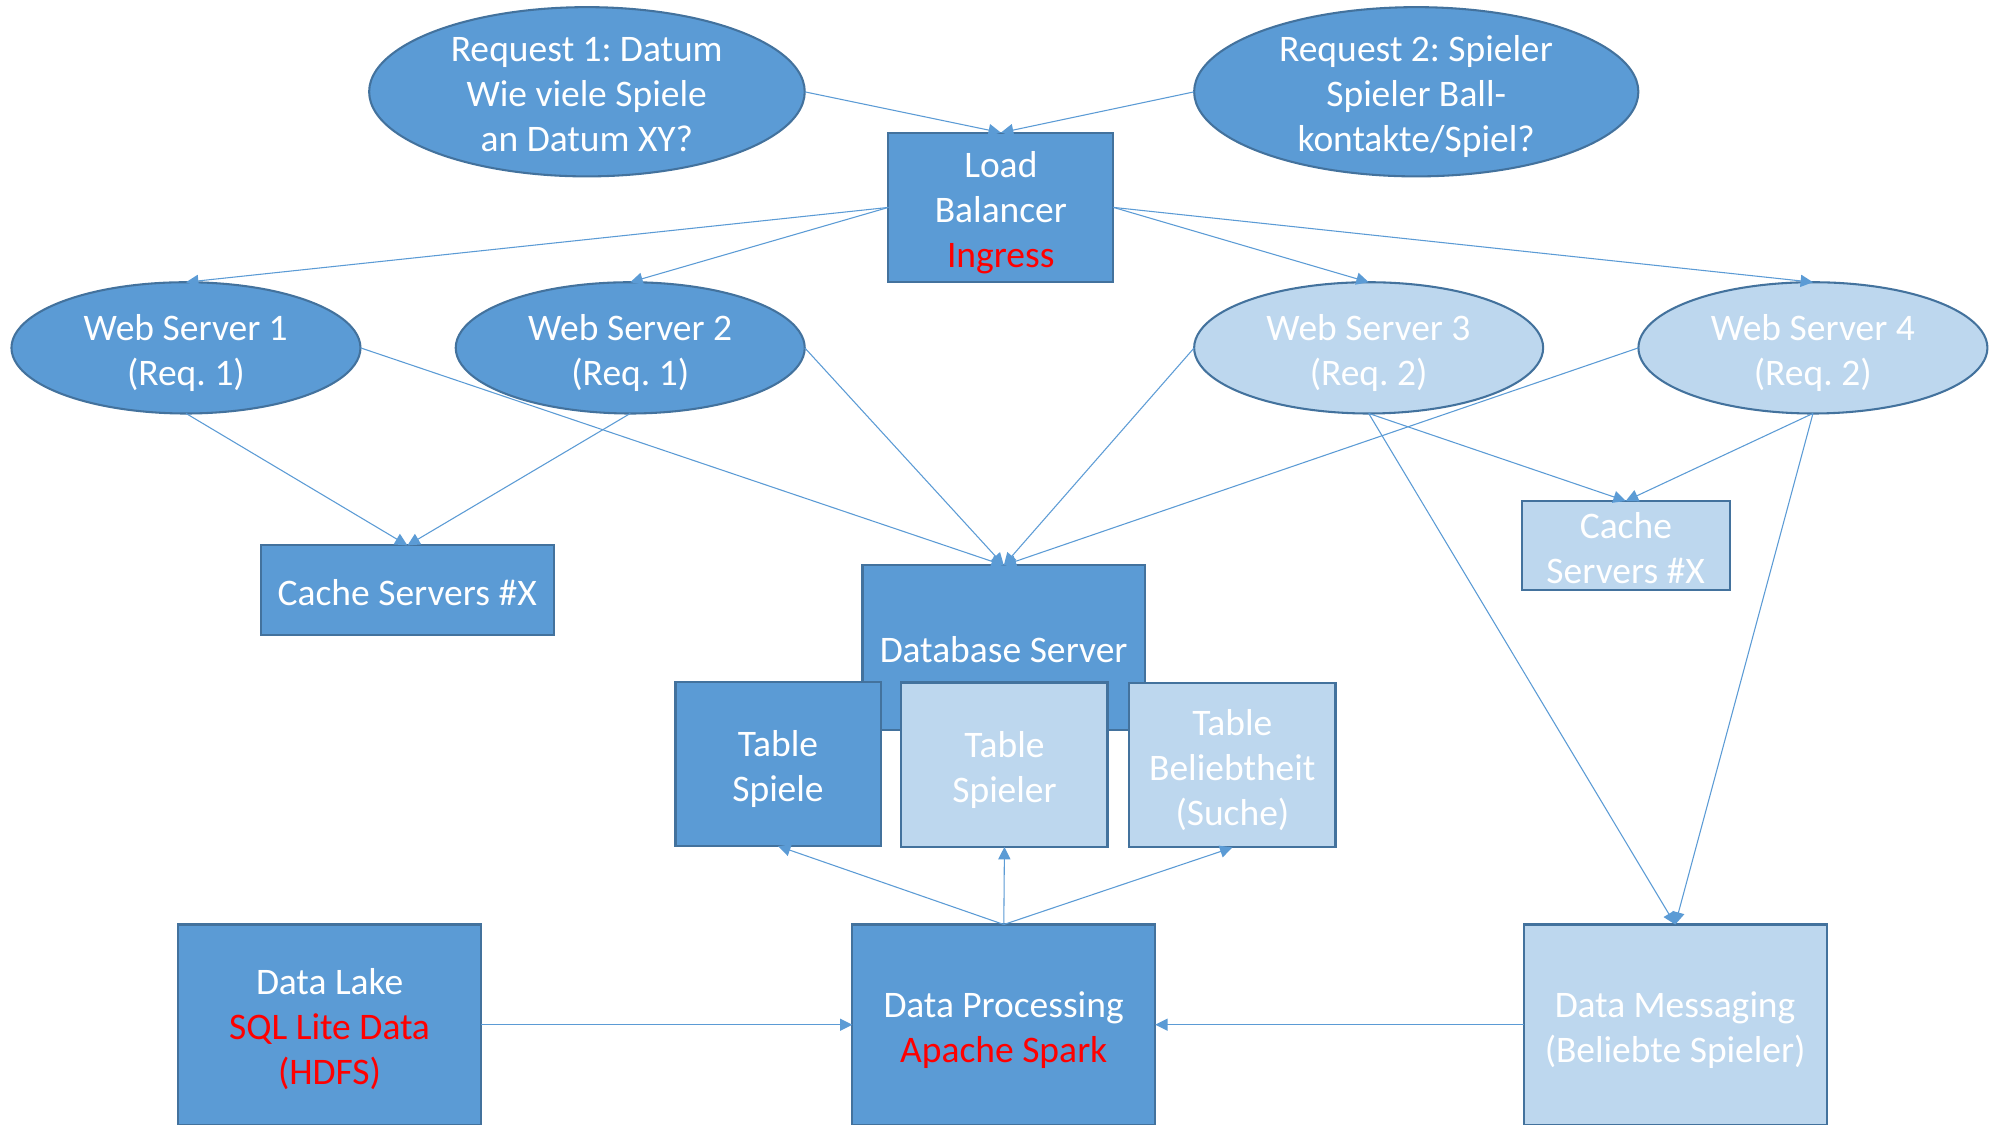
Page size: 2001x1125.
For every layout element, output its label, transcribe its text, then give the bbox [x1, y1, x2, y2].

text_box Table Spiele [674, 681, 882, 847]
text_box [630, 207, 889, 283]
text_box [407, 413, 631, 546]
text_box Data Messaging (Beliebte Spieler) [1523, 923, 1828, 1125]
text_box Web Server 3 (Req. 2) [1193, 283, 1545, 347]
text_box Table Spieler [900, 681, 1109, 847]
text_box Data Processing Apache Spark [851, 925, 1156, 1125]
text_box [1003, 347, 1639, 566]
text_box Database Server [861, 566, 1146, 731]
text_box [804, 91, 1000, 133]
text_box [1113, 207, 1369, 283]
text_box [1368, 413, 1675, 925]
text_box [185, 207, 630, 283]
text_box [1369, 207, 1813, 283]
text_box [1000, 91, 1195, 133]
text_box Cache Servers #X [260, 546, 555, 636]
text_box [1675, 413, 1813, 925]
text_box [1003, 847, 1233, 925]
text_box Data Lake SQL Lite Data (HDFS) [177, 923, 482, 1125]
text_box Table Beliebtheit (Suche) [1128, 682, 1337, 848]
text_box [778, 846, 1003, 925]
text_box Load Balancer Ingress [887, 133, 1114, 283]
text_box Request 1: Datum Wie viele Spiele an Datum XY? [368, 6, 806, 178]
text_box Web Server 4 (Req. 2) [1637, 281, 1989, 415]
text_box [360, 347, 804, 566]
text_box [186, 413, 407, 546]
text_box Request 2: Spieler Spieler Ball-kontakte/Spiel? [1193, 6, 1640, 178]
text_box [804, 347, 1003, 566]
text_box Web Server 1 (Req. 1) [10, 281, 362, 415]
text_box Web Server 2 (Req. 1) [454, 283, 806, 347]
